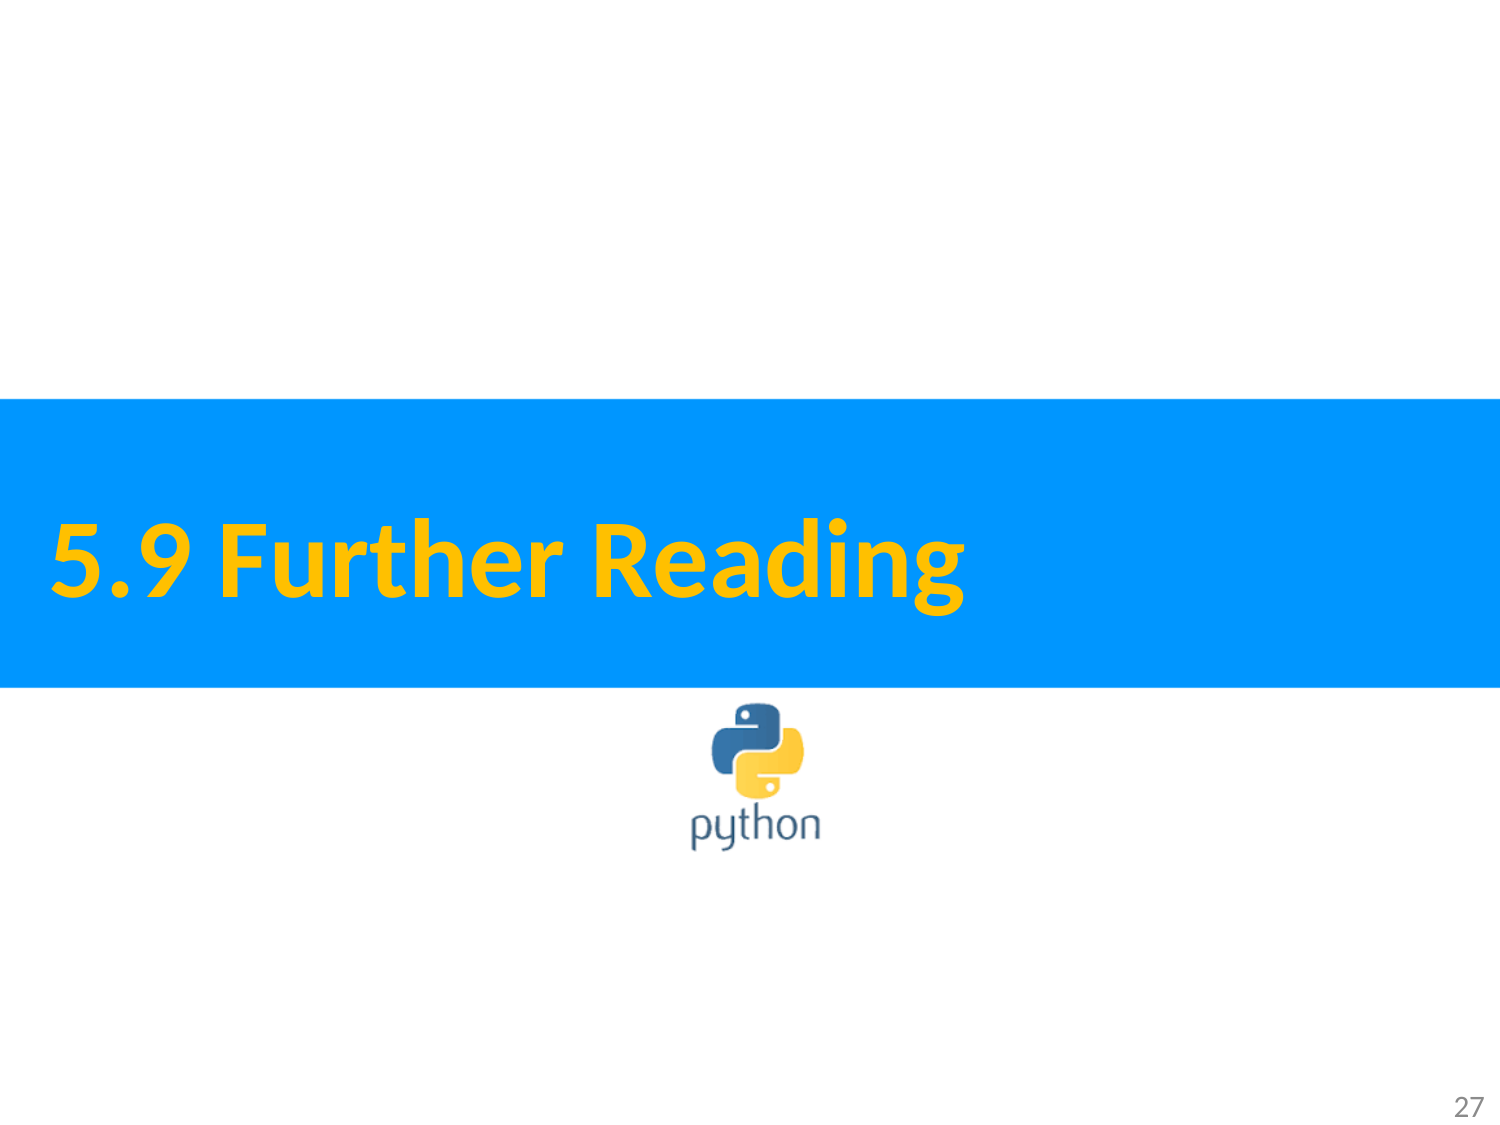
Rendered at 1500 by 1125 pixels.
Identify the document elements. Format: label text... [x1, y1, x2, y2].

slide_number 27 [1162, 1074, 1500, 1125]
picture [0, 0, 1500, 1125]
text_box 5.9 Further Reading [33, 477, 1467, 627]
